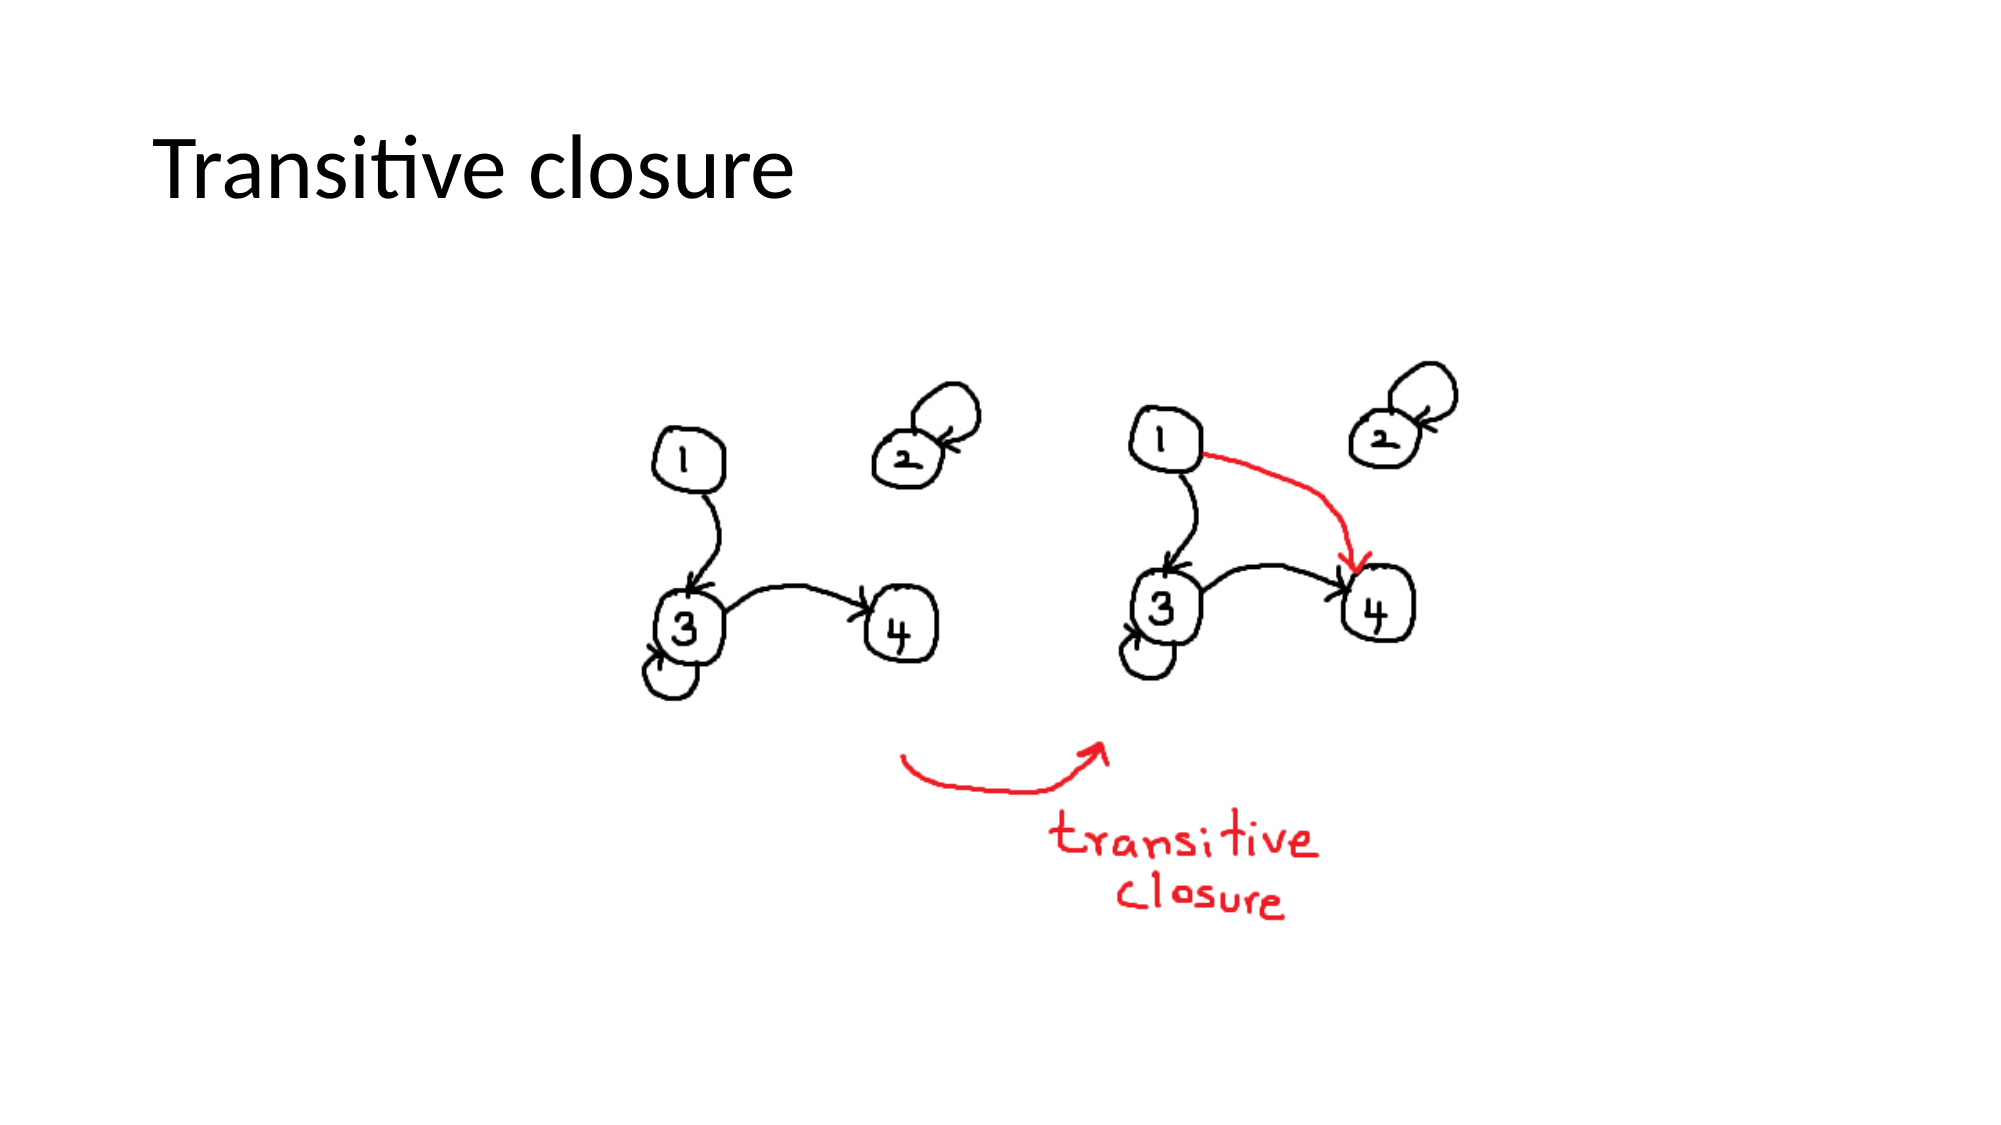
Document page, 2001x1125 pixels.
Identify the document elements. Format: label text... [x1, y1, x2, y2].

title Transitive closure [137, 59, 1863, 278]
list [517, 341, 1483, 972]
